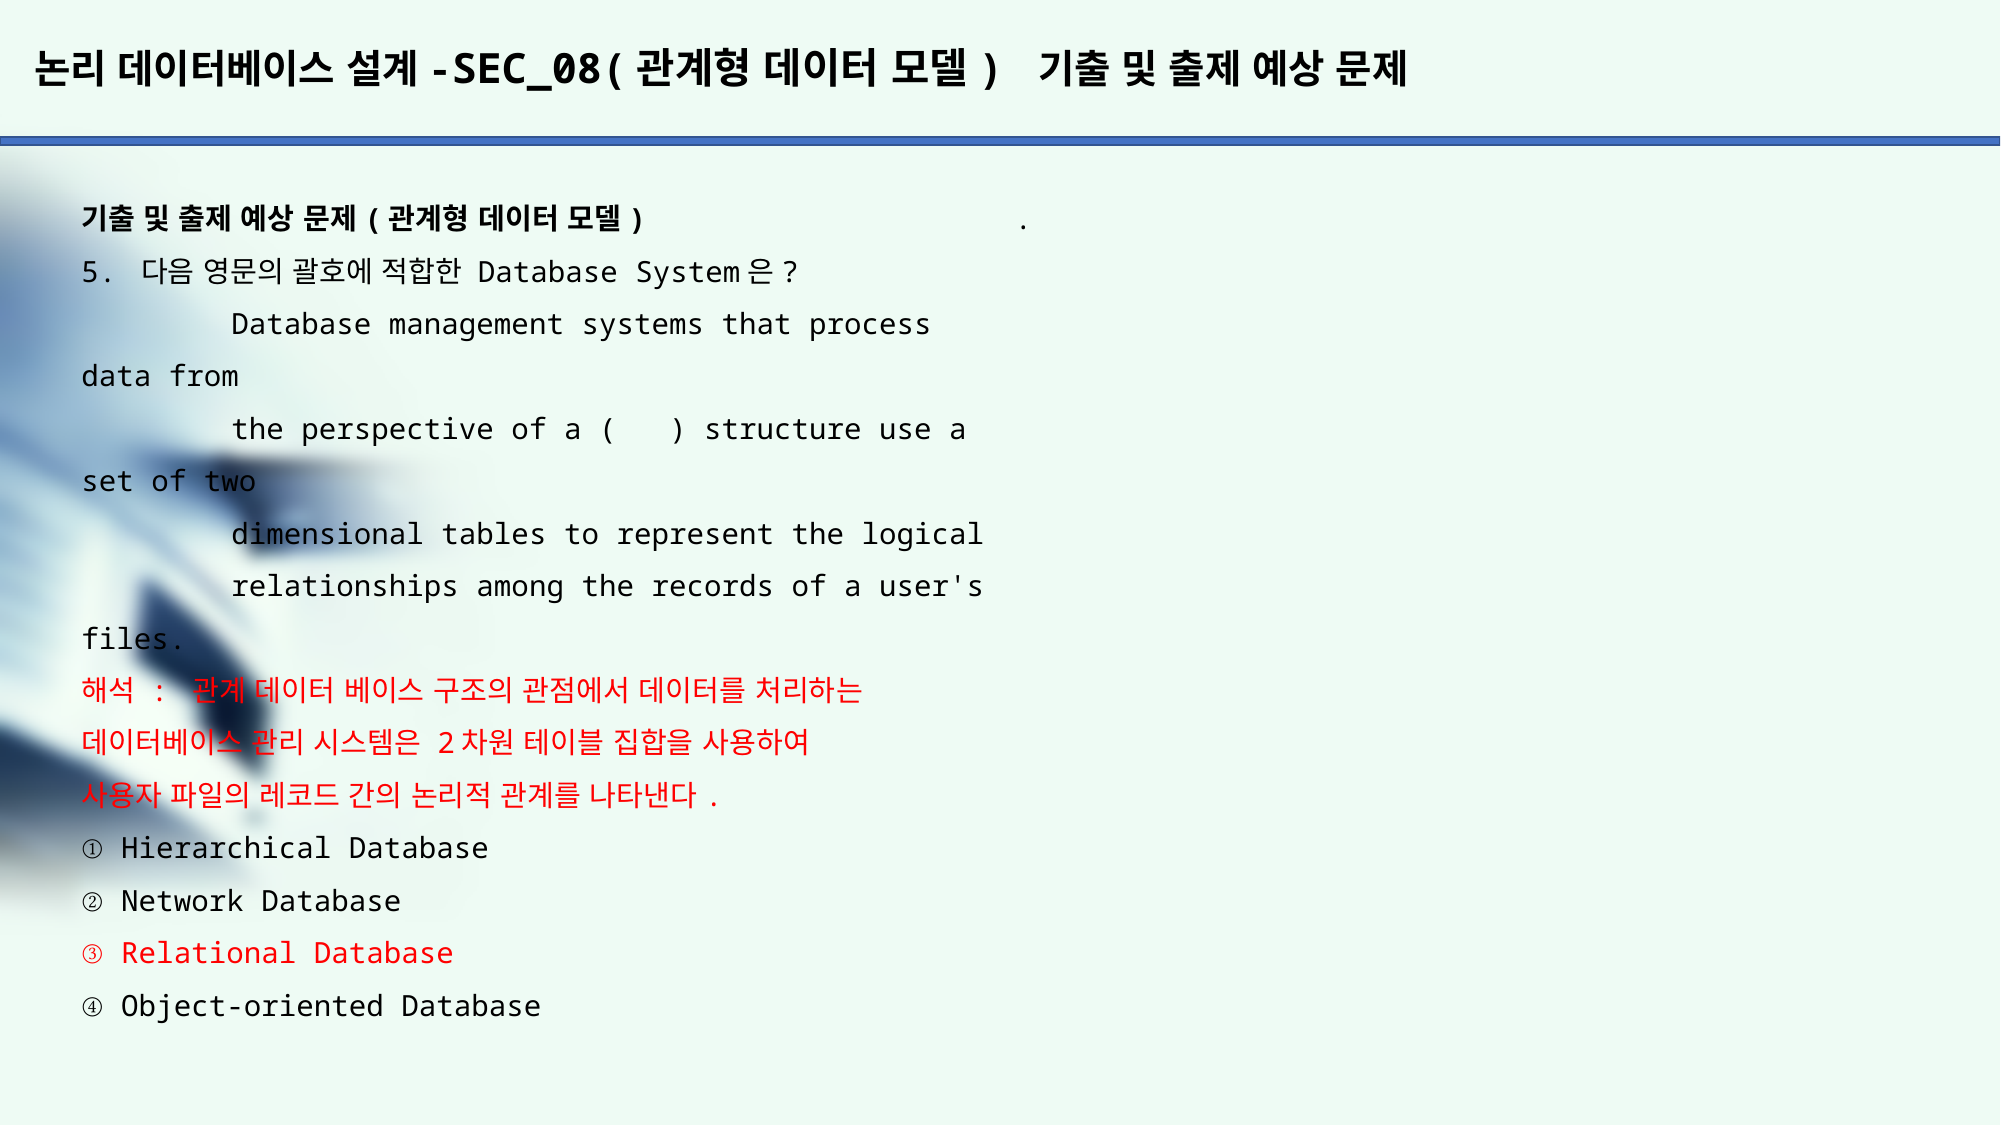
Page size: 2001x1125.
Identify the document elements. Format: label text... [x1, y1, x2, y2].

picture [0, 146, 2000, 1125]
picture [0, 0, 2000, 136]
title 논리 데이터베이스 설계-SEC_08(관계형 데이터 모델) 기출 및 출제 예상 문제 [19, 14, 1993, 126]
text_box 기출 및 출제 예상 문제(관계형 데이터 모델) 5. 다음 영문의 괄호에 적합한 Database System은? Database management systems that process data from the perspective of a ( ) structure use a set of two dimensional tables to represent the logical relationships among the records of a user's files. 해석 : 관계 데이터 베이스 구조의 관점에서 데이터를 처리하는 데이터베이스 관리 시스템은 2차원 테이블 집합을 사용하여 사용자 파일의 레코드 간의 논리적 관계를 나타낸다. ① Hierarchical Database ② Network Database ③ Relational Database ④ Object-oriented Database [66, 175, 1000, 1030]
text_box . [999, 175, 1934, 243]
